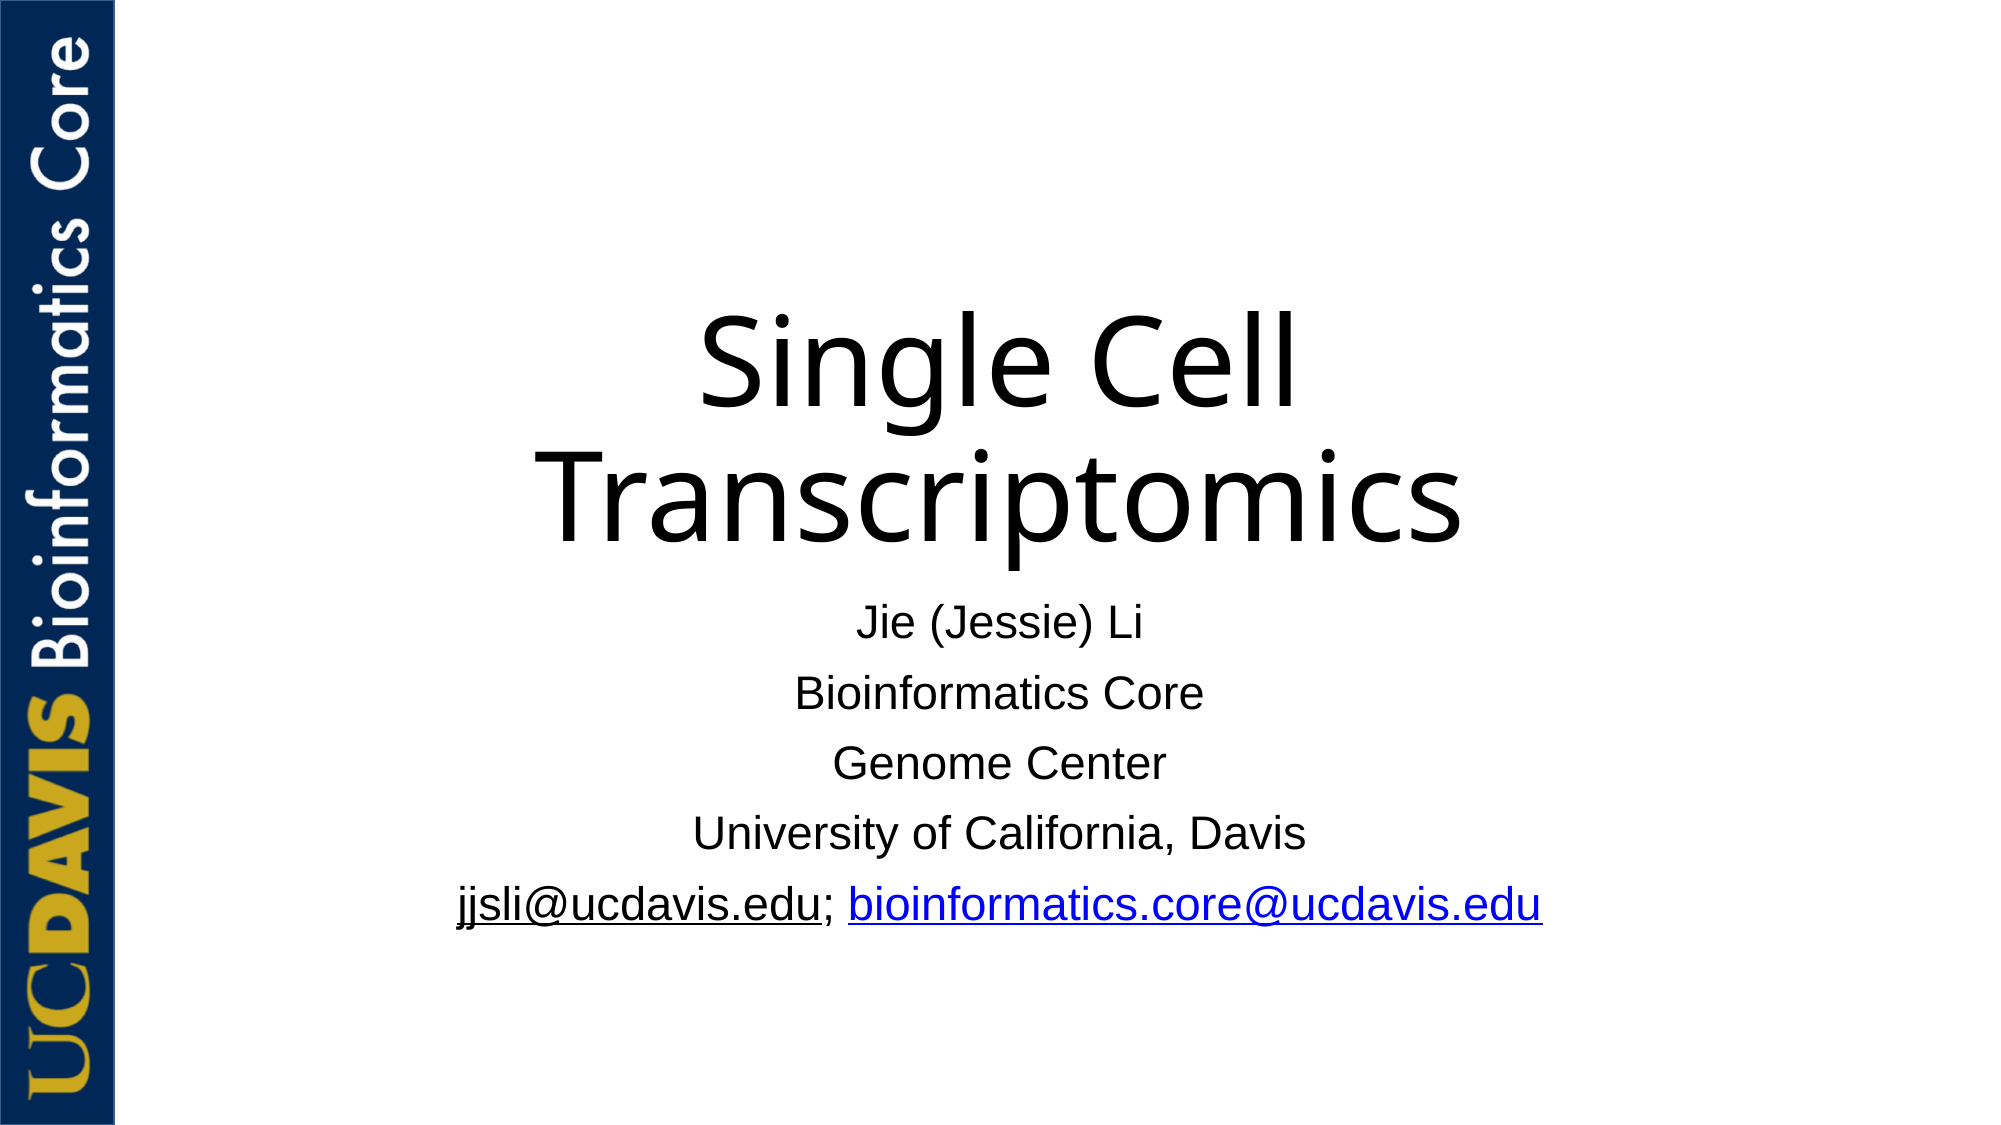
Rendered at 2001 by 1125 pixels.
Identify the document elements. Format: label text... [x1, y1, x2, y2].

title Single Cell Transcriptomics [249, 184, 1750, 576]
subtitle Jie (Jessie) Li Bioinformatics Core Genome Center University of California, Davis jjsli@ucdavis.edu; bioinformatics.core@ucdavis.edu [249, 590, 1750, 941]
picture [8, 0, 112, 1121]
